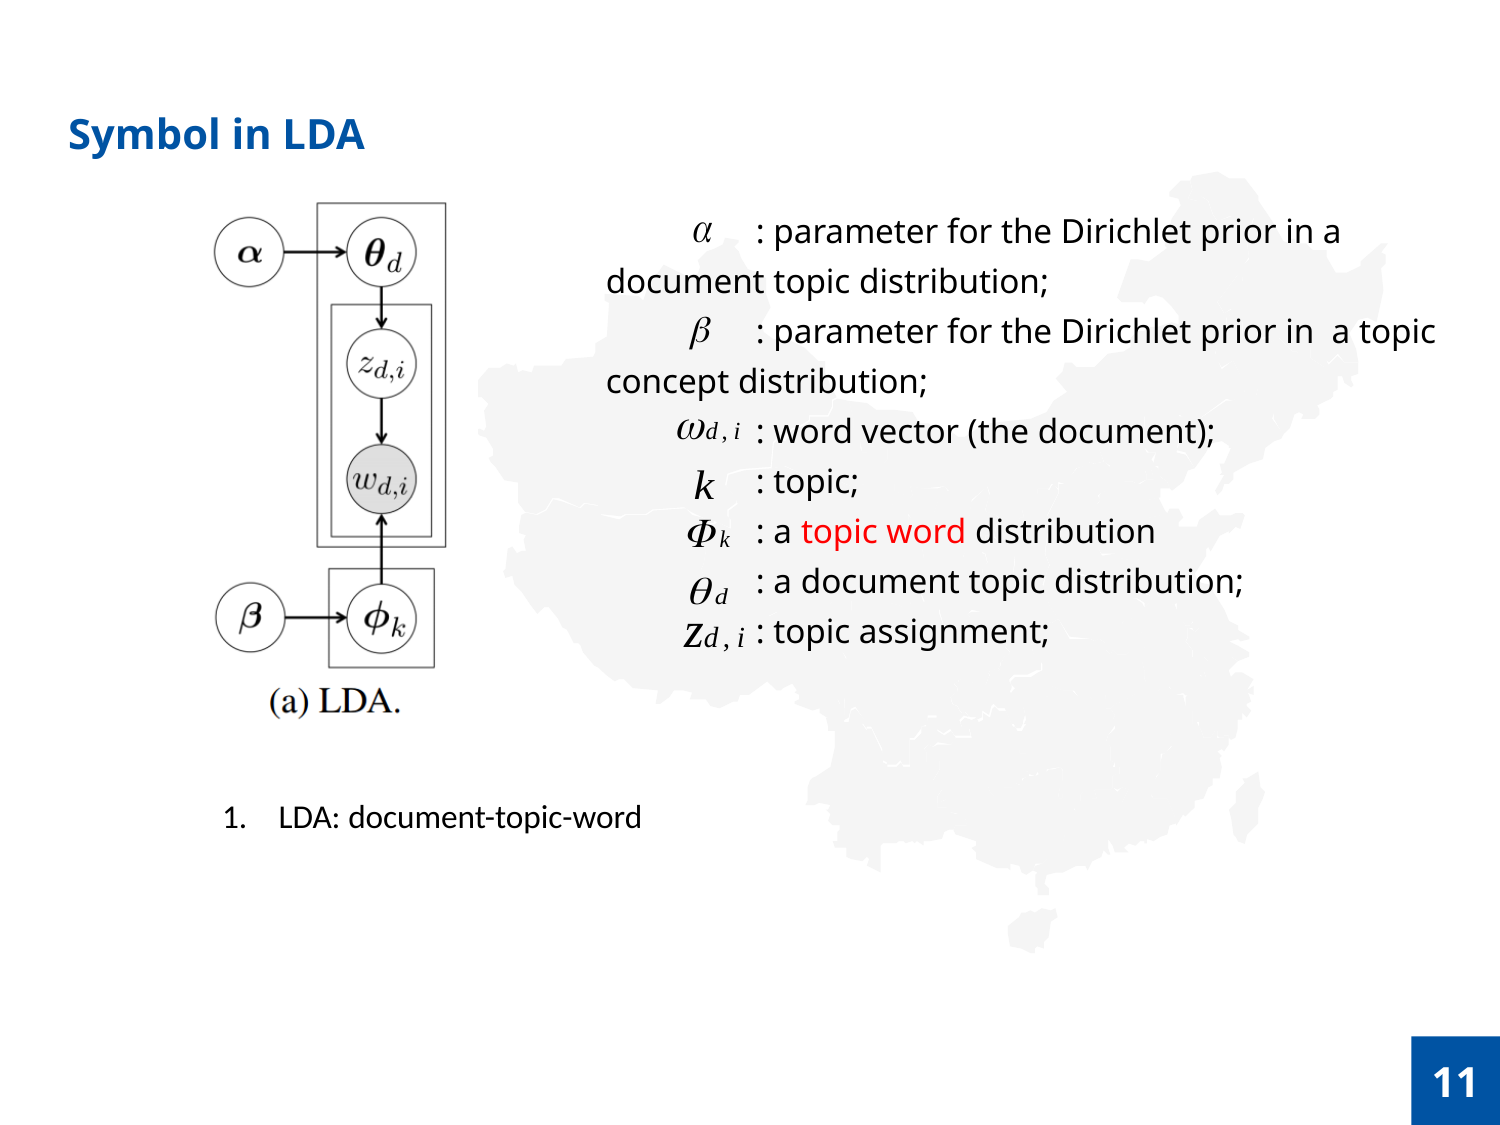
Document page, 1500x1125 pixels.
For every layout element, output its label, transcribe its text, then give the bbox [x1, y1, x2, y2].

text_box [682, 308, 720, 358]
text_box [674, 614, 755, 665]
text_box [681, 512, 738, 558]
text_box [682, 568, 740, 614]
text_box LDA: document-topic-word [207, 777, 1250, 843]
text_box Symbol in LDA [53, 100, 1058, 165]
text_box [686, 461, 726, 510]
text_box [670, 411, 749, 454]
text_box : parameter for the Dirichlet prior in a document topic distribution; : parameter for the Dirichlet prior in a topic concept distribution; : word vector (the document); : topic; : a topic word distribution : a document topic distribution; : topic assignment; [591, 193, 1477, 957]
text_box 11 [1411, 1036, 1500, 1125]
picture [138, 180, 478, 739]
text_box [688, 213, 721, 254]
